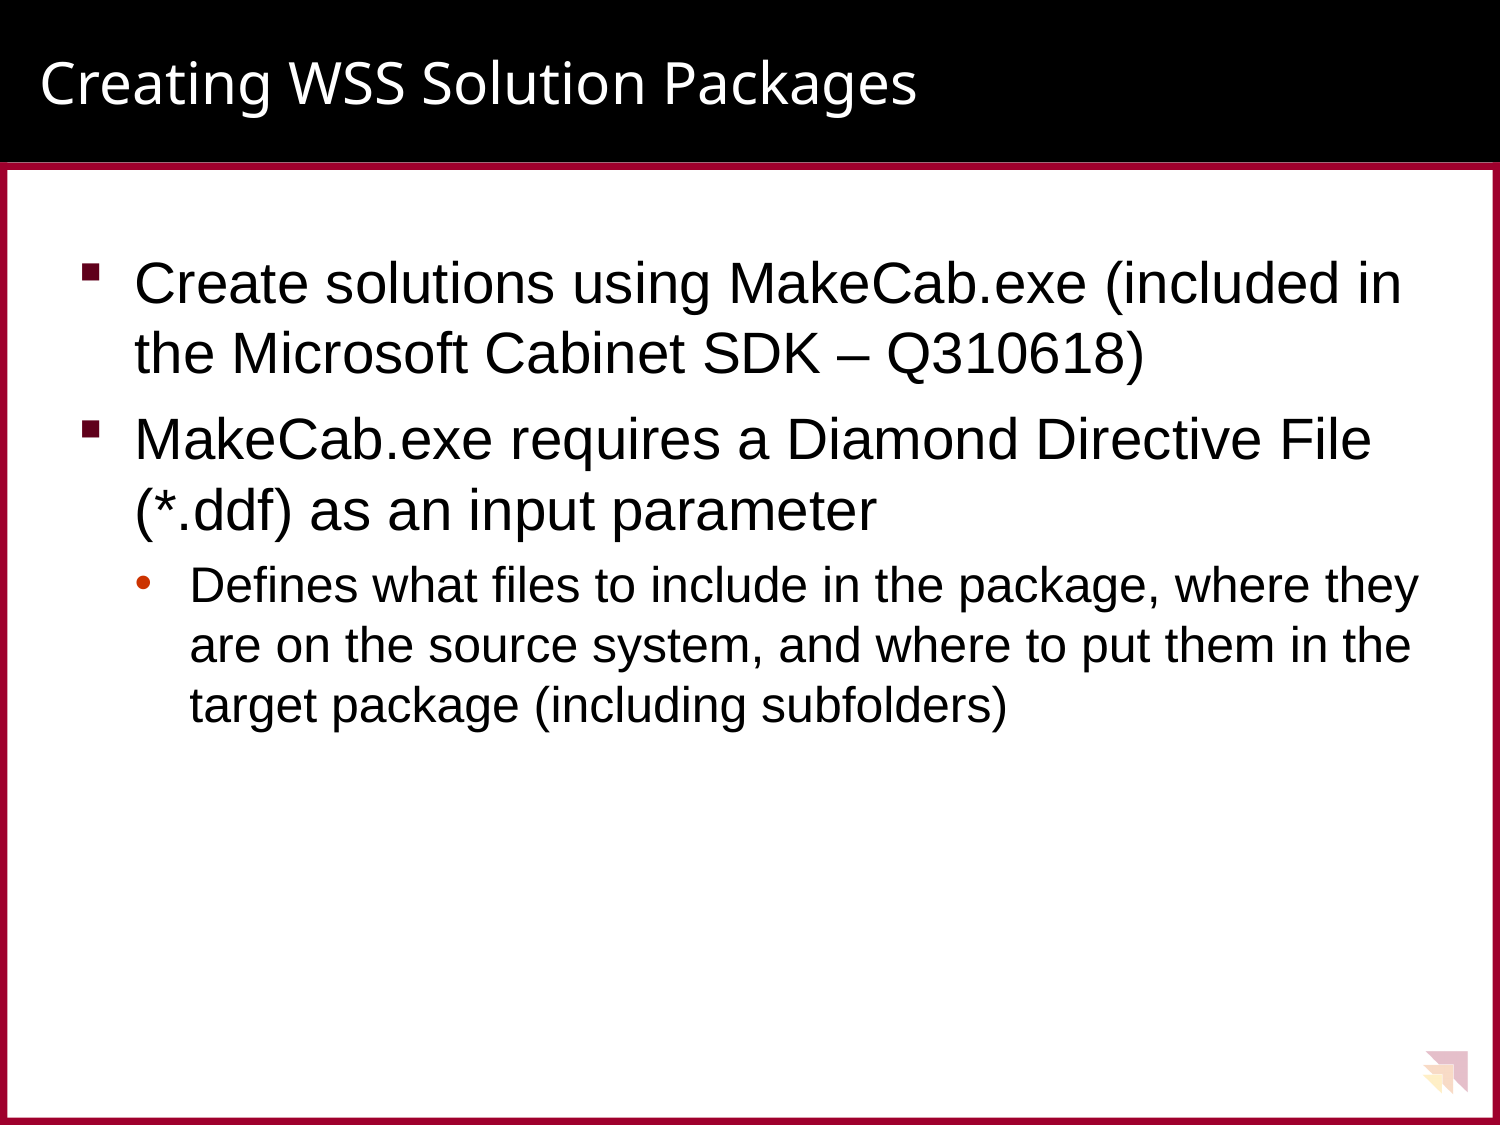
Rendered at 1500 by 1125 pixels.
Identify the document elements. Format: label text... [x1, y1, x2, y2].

list Create solutions using MakeCab.exe (included in the Microsoft Cabinet SDK – Q310618) MakeCab.exe requires a Diamond Directive File (*.ddf) as an input parameter Defines what files to include in the package, where they are on the source system, and where to put them in the target package (including subfolders) [62, 237, 1438, 1088]
title Creating WSS Solution Packages [24, 12, 1438, 150]
